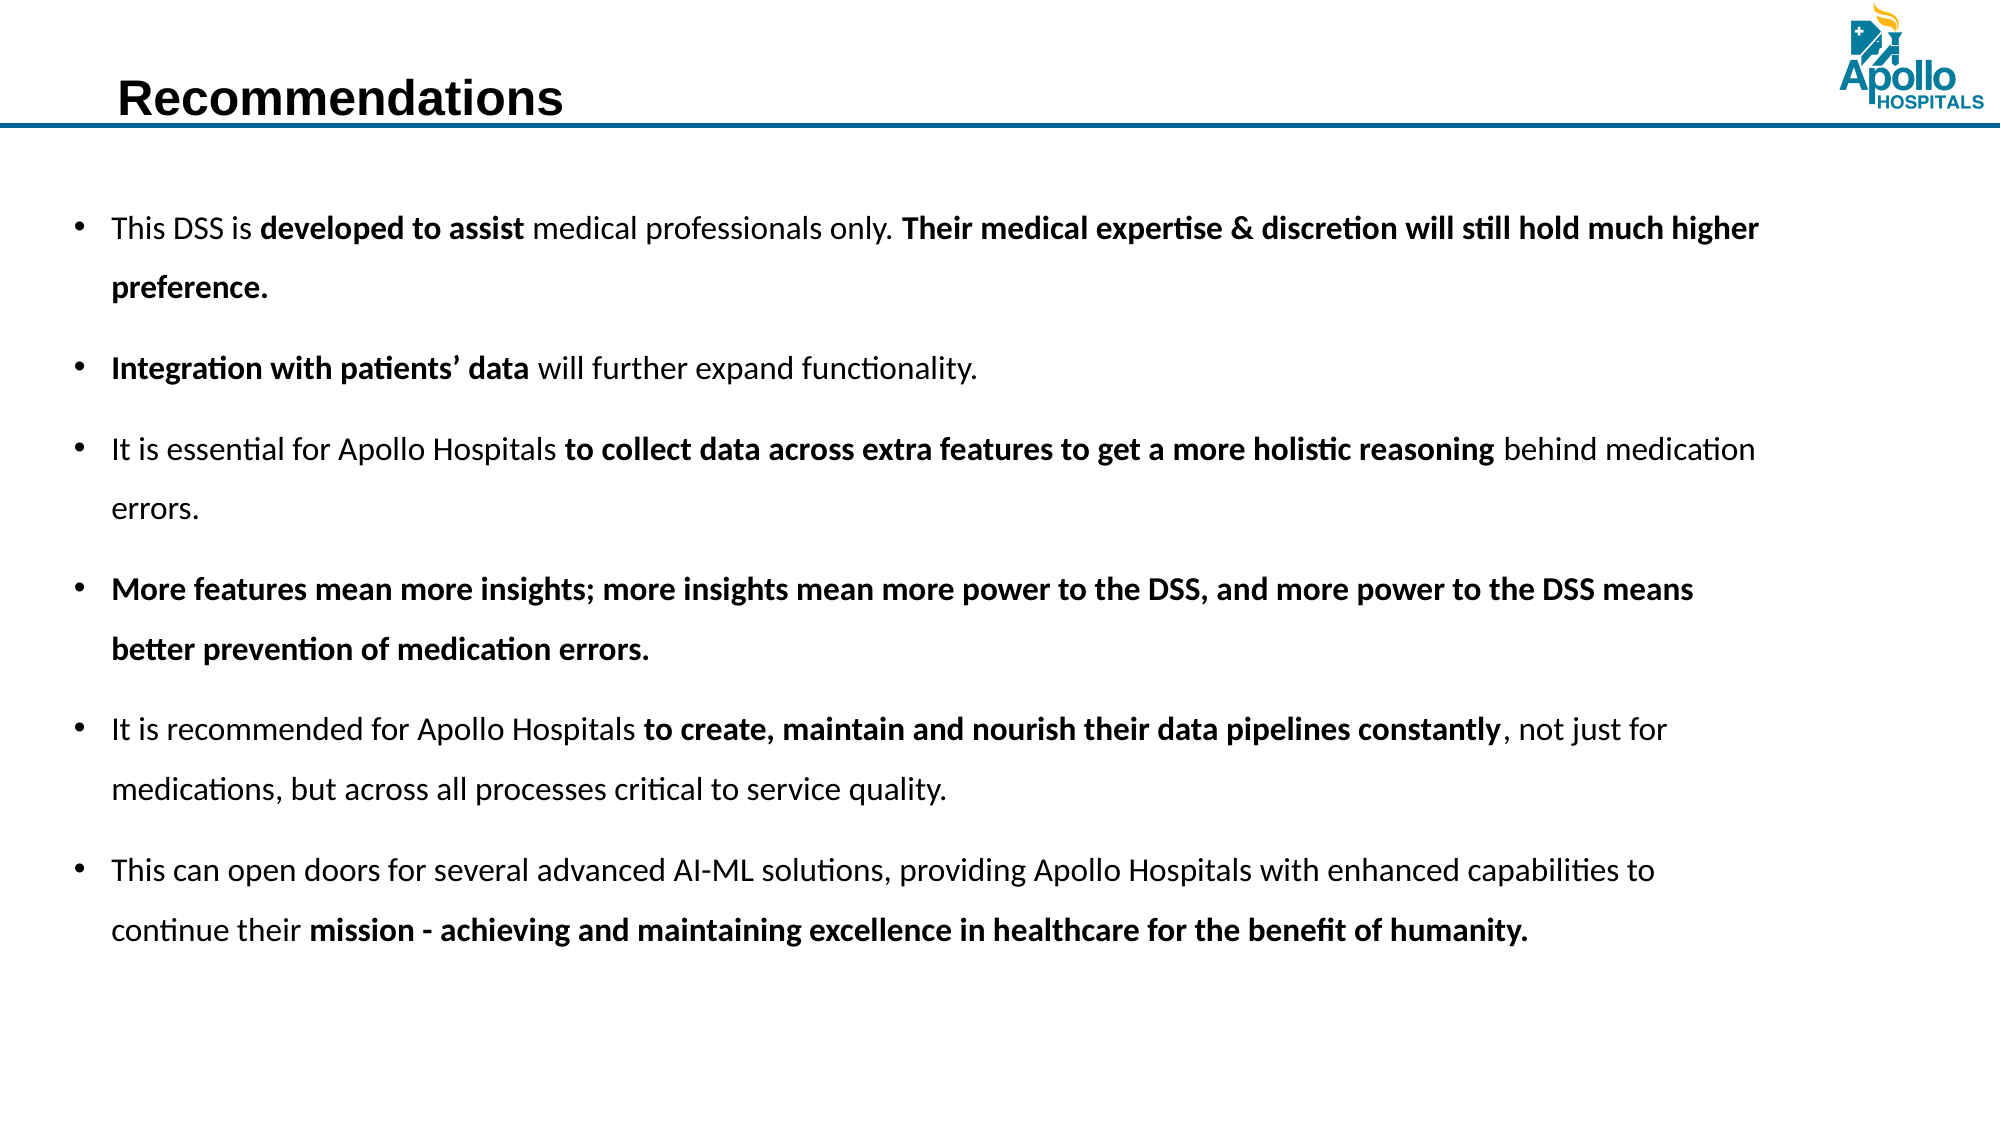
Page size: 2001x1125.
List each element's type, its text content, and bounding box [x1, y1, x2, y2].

text_box Recommendations [102, 126, 1249, 130]
text_box Recommendations [102, 69, 1249, 125]
picture [1834, 0, 1986, 111]
list This DSS is developed to assist medical professionals only. Their medical expertise & discretion will still hold much higher preference. Integration with patients’ data will further expand functionality. It is essential for Apollo Hospitals to collect data across extra features to get a more holistic reasoning behind medication errors. More features mean more insights; more insights mean more power to the DSS, and more power to the DSS means better prevention of medication errors. It is recommended for Apollo Hospitals to create, maintain and nourish their data pipelines constantly, not just for medications, but across all processes critical to service quality. This can open doors for several advanced AI-ML solutions, providing Apollo Hospitals with enhanced capabilities to continue their mission - achieving and maintaining excellence in healthcare for the benefit of humanity. [58, 178, 1784, 1056]
